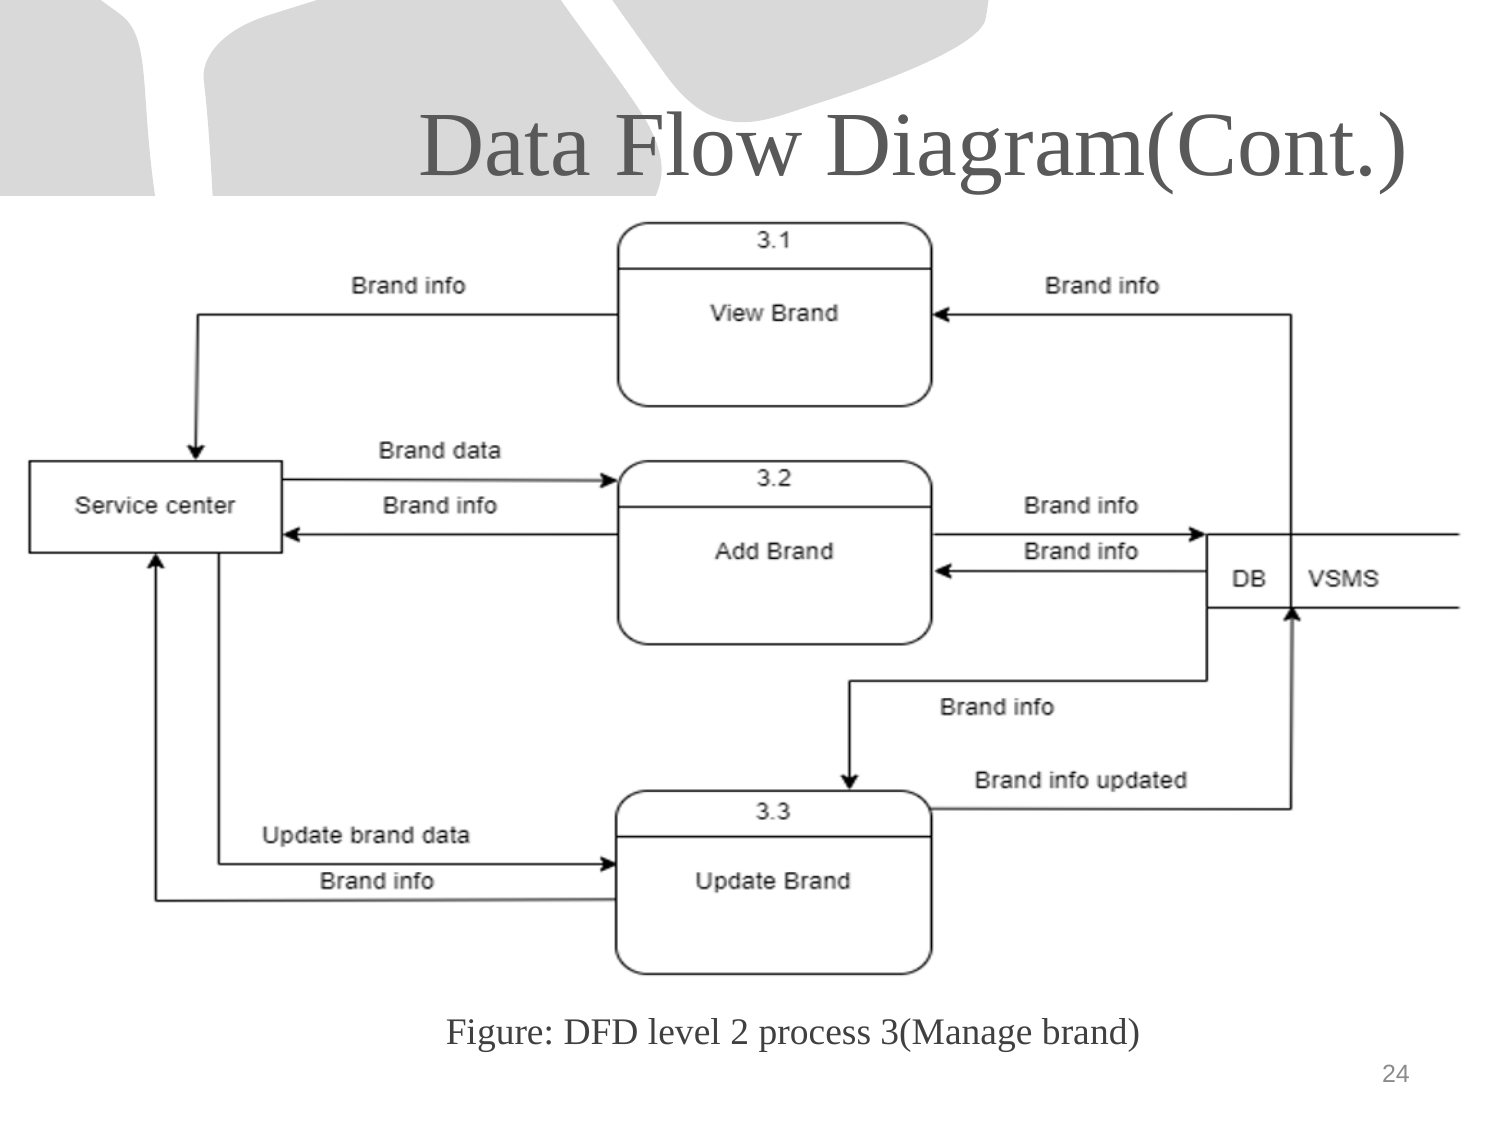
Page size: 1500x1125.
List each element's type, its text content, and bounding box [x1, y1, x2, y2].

picture [0, 195, 1500, 1000]
slide_number 24 [1074, 1042, 1425, 1103]
title Data Flow Diagram(Cont.) [75, 45, 1425, 194]
text_box Figure: DFD level 2 process 3(Manage brand) [430, 1007, 1170, 1060]
